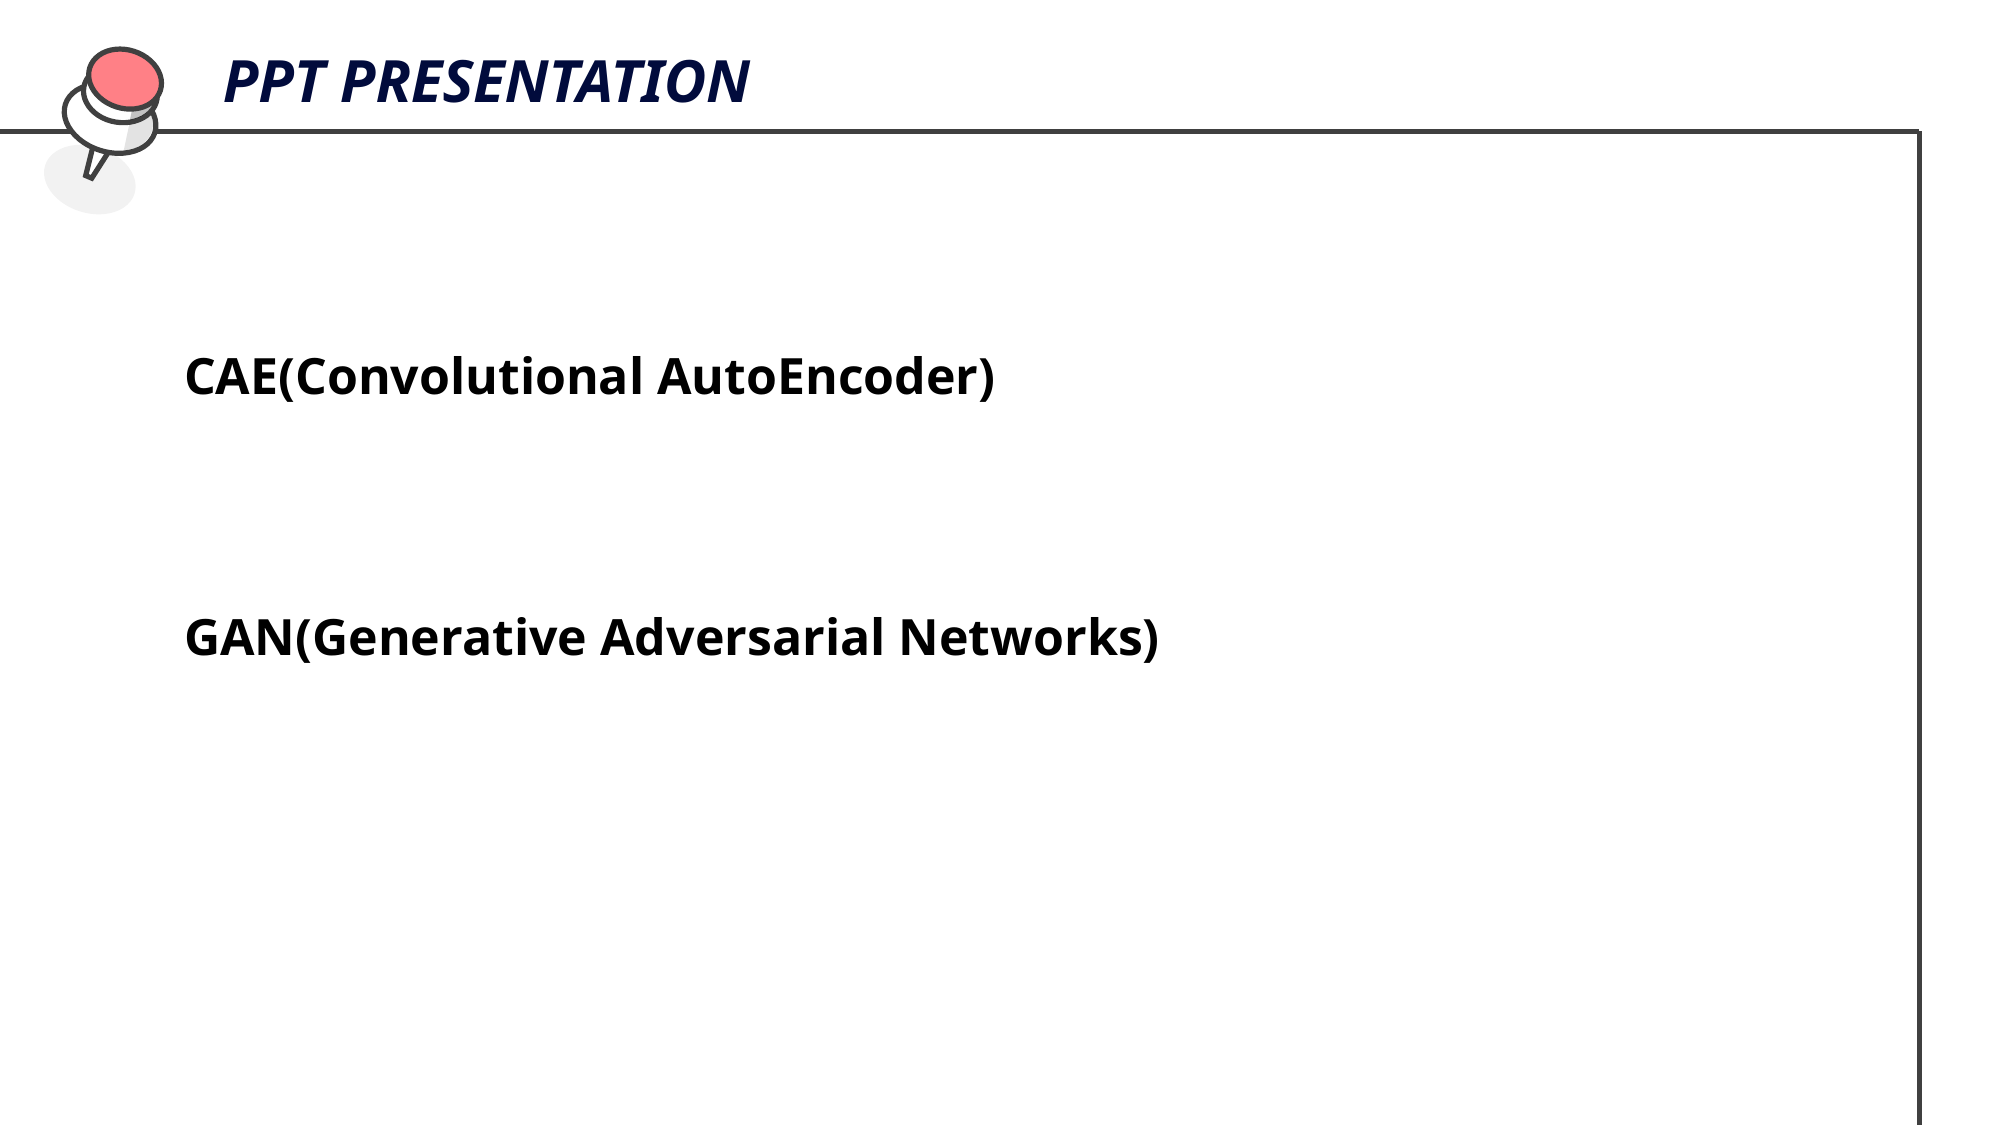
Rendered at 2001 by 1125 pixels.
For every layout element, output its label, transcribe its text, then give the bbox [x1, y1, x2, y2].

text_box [42, 49, 163, 213]
text_box PPT PRESENTATION [208, 1, 1611, 122]
text_box GAN(Generative Adversarial Networks) [169, 597, 1795, 673]
text_box CAE(Convolutional AutoEncoder) [169, 337, 1479, 413]
